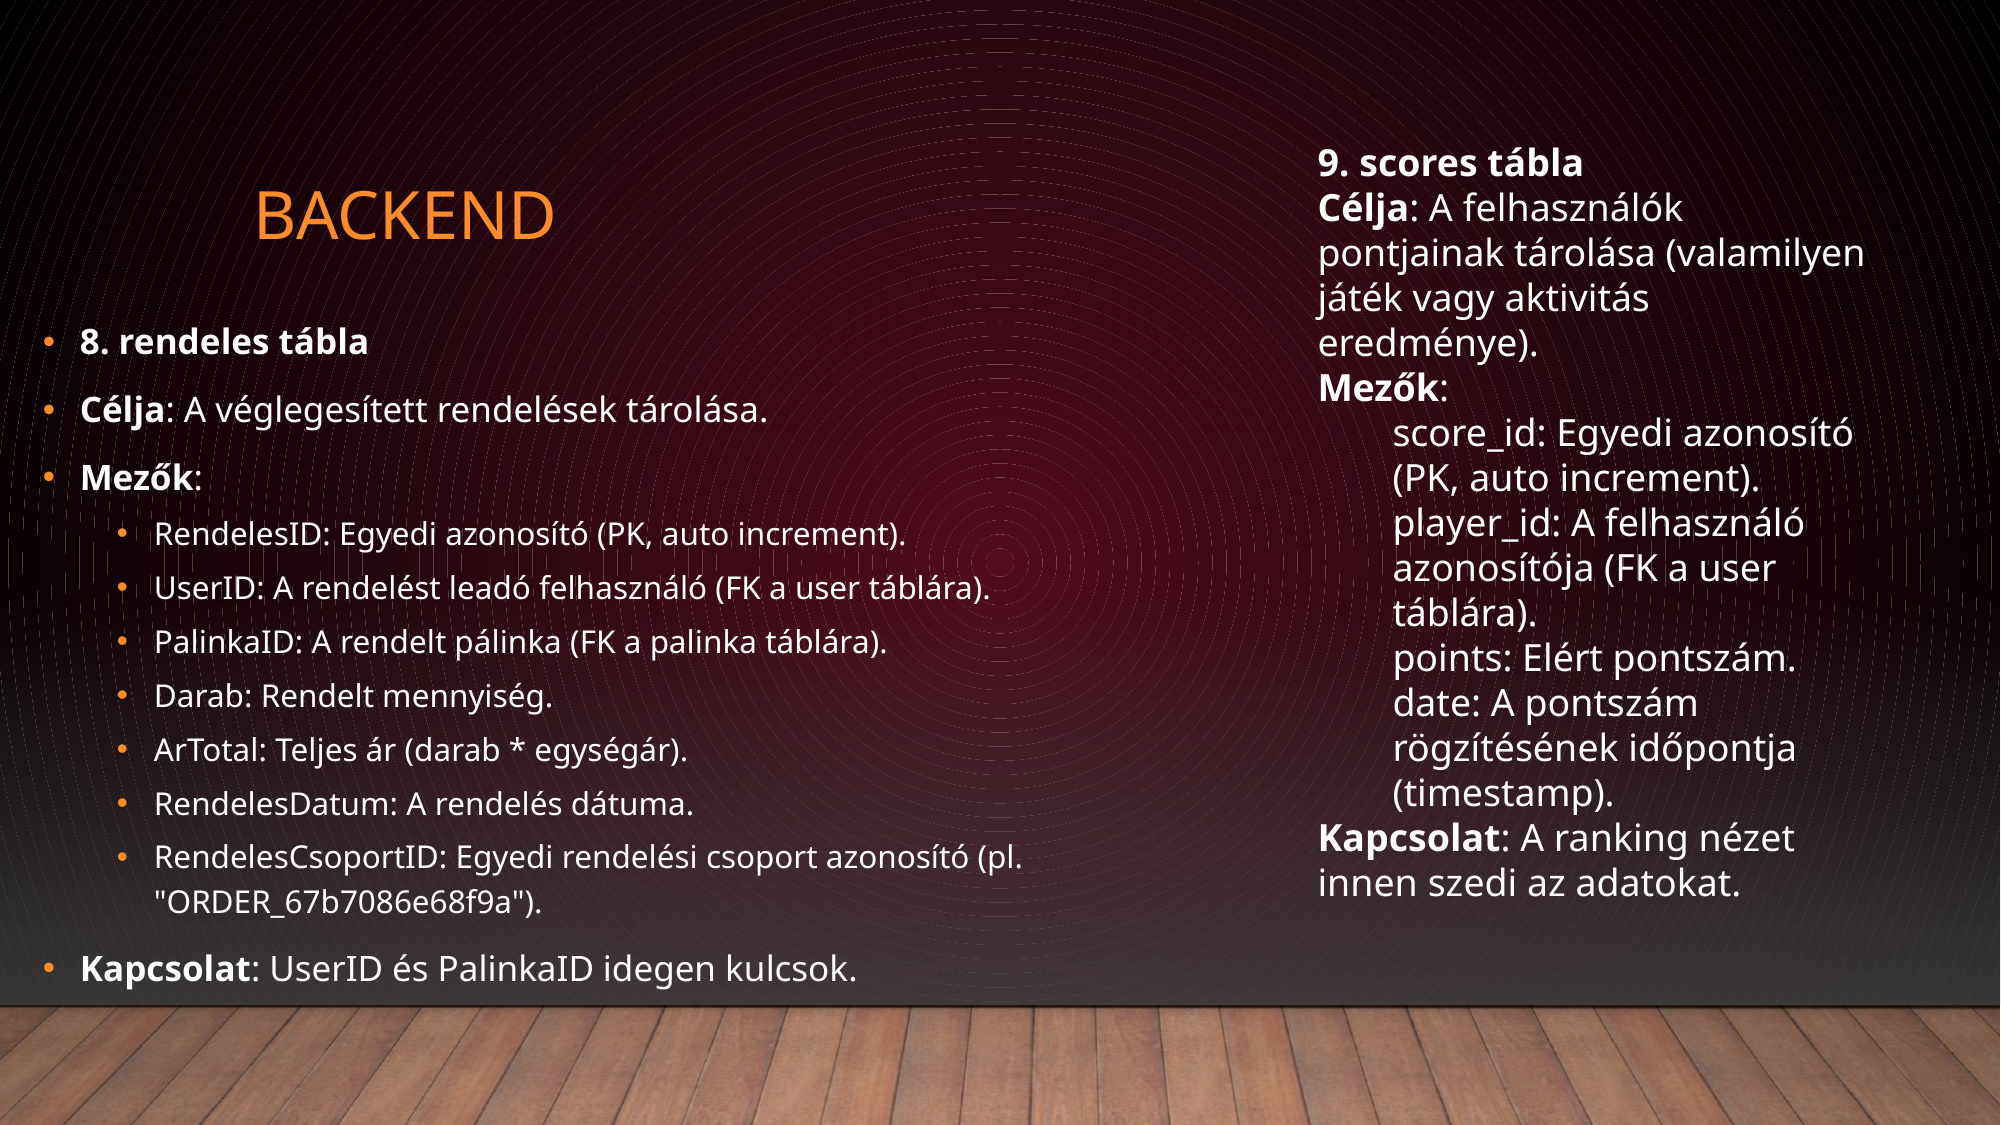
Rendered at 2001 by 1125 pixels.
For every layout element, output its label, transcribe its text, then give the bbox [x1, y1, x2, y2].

title backend [238, 131, 1302, 305]
picture [0, 1005, 2000, 1125]
list 8. rendeles tábla Célja: A véglegesített rendelések tárolása. Mezők: RendelesID: Egyedi azonosító (PK, auto increment). UserID: A rendelést leadó felhasználó (FK a user táblára). PalinkaID: A rendelt pálinka (FK a palinka táblára). Darab: Rendelt mennyiség. ArTotal: Teljes ár (darab * egységár). RendelesDatum: A rendelés dátuma. RendelesCsoportID: Egyedi rendelési csoport azonosító (pl. "ORDER_67b7086e68f9a"). Kapcsolat: UserID és PalinkaID idegen kulcsok. [27, 304, 1073, 1001]
text_box 9. scores tábla Célja: A felhasználók pontjainak tárolása (valamilyen játék vagy aktivitás eredménye). Mezők: score_id: Egyedi azonosító (PK, auto increment). player_id: A felhasználó azonosítója (FK a user táblára). points: Elért pontszám. date: A pontszám rögzítésének időpontja (timestamp). Kapcsolat: A ranking nézet innen szedi az adatokat. [1302, 131, 1890, 957]
